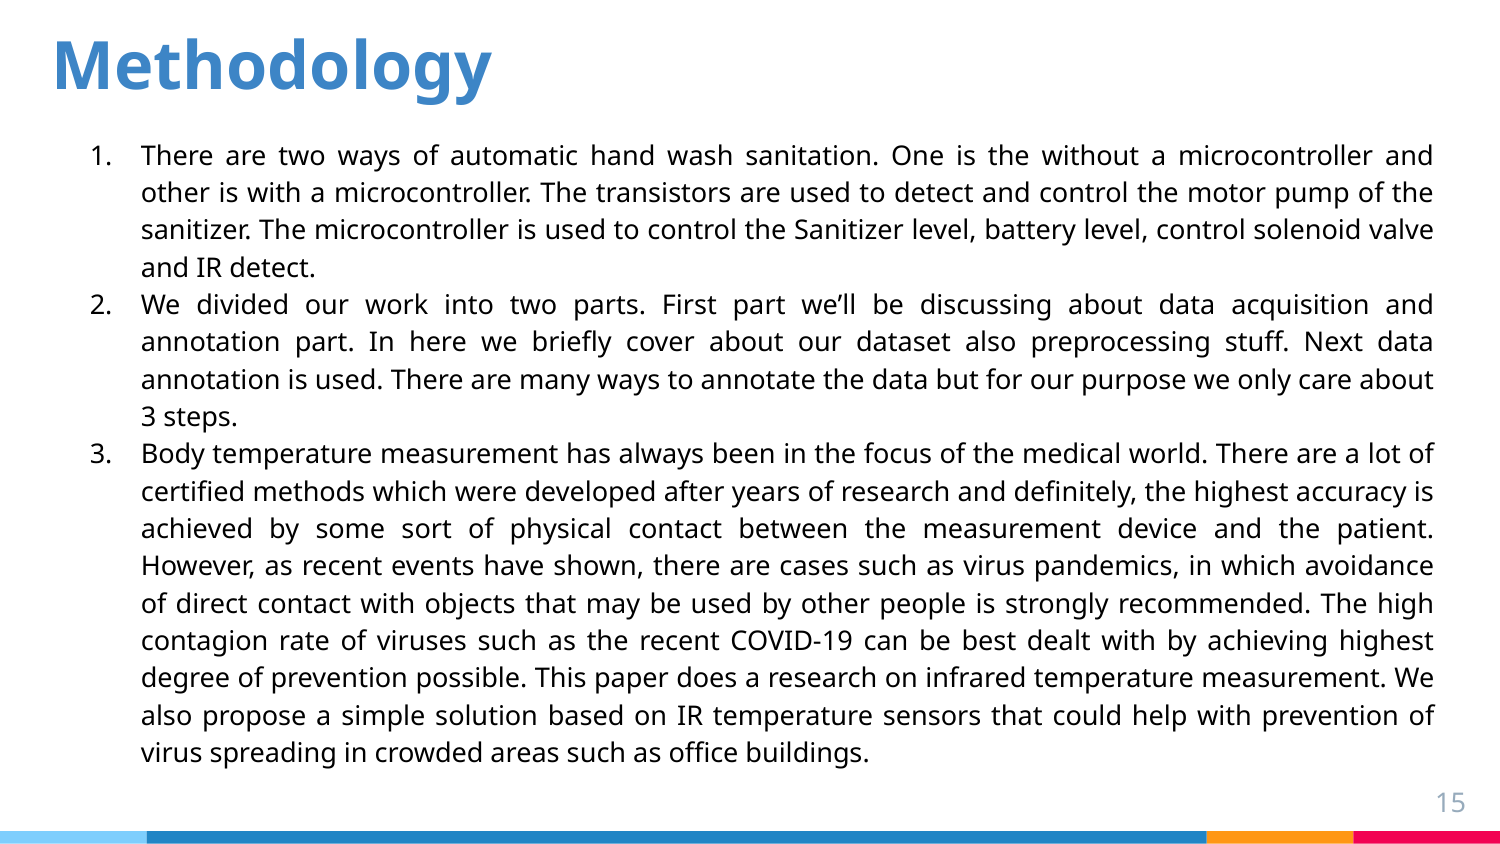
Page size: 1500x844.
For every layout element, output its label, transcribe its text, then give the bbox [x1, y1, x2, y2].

title Methodology [36, 20, 1097, 119]
list There are two ways of automatic hand wash sanitation. One is the without a microcontroller and other is with a microcontroller. The transistors are used to detect and control the motor pump of the sanitizer. The microcontroller is used to control the Sanitizer level, battery level, control solenoid valve and IR detect. We divided our work into two parts. First part we’ll be discussing about data acquisition and annotation part. In here we briefly cover about our dataset also preprocessing stuff. Next data annotation is used. There are many ways to annotate the data but for our purpose we only care about 3 steps. Body temperature measurement has always been in the focus of the medical world. There are a lot of certified methods which were developed after years of research and definitely, the highest accuracy is achieved by some sort of physical contact between the measurement device and the patient. However, as recent events have shown, there are cases such as virus pandemics, in which avoidance of direct contact with objects that may be used by other people is strongly recommended. The high contagion rate of viruses such as the recent COVID-19 can be best dealt with by achieving highest degree of prevention possible. This paper does a research on infrared temperature measurement. We also propose a simple solution based on IR temperature sensors that could help with prevention of virus spreading in crowded areas such as office buildings. [50, 118, 1449, 787]
slide_number ‹#› [1391, 770, 1482, 822]
